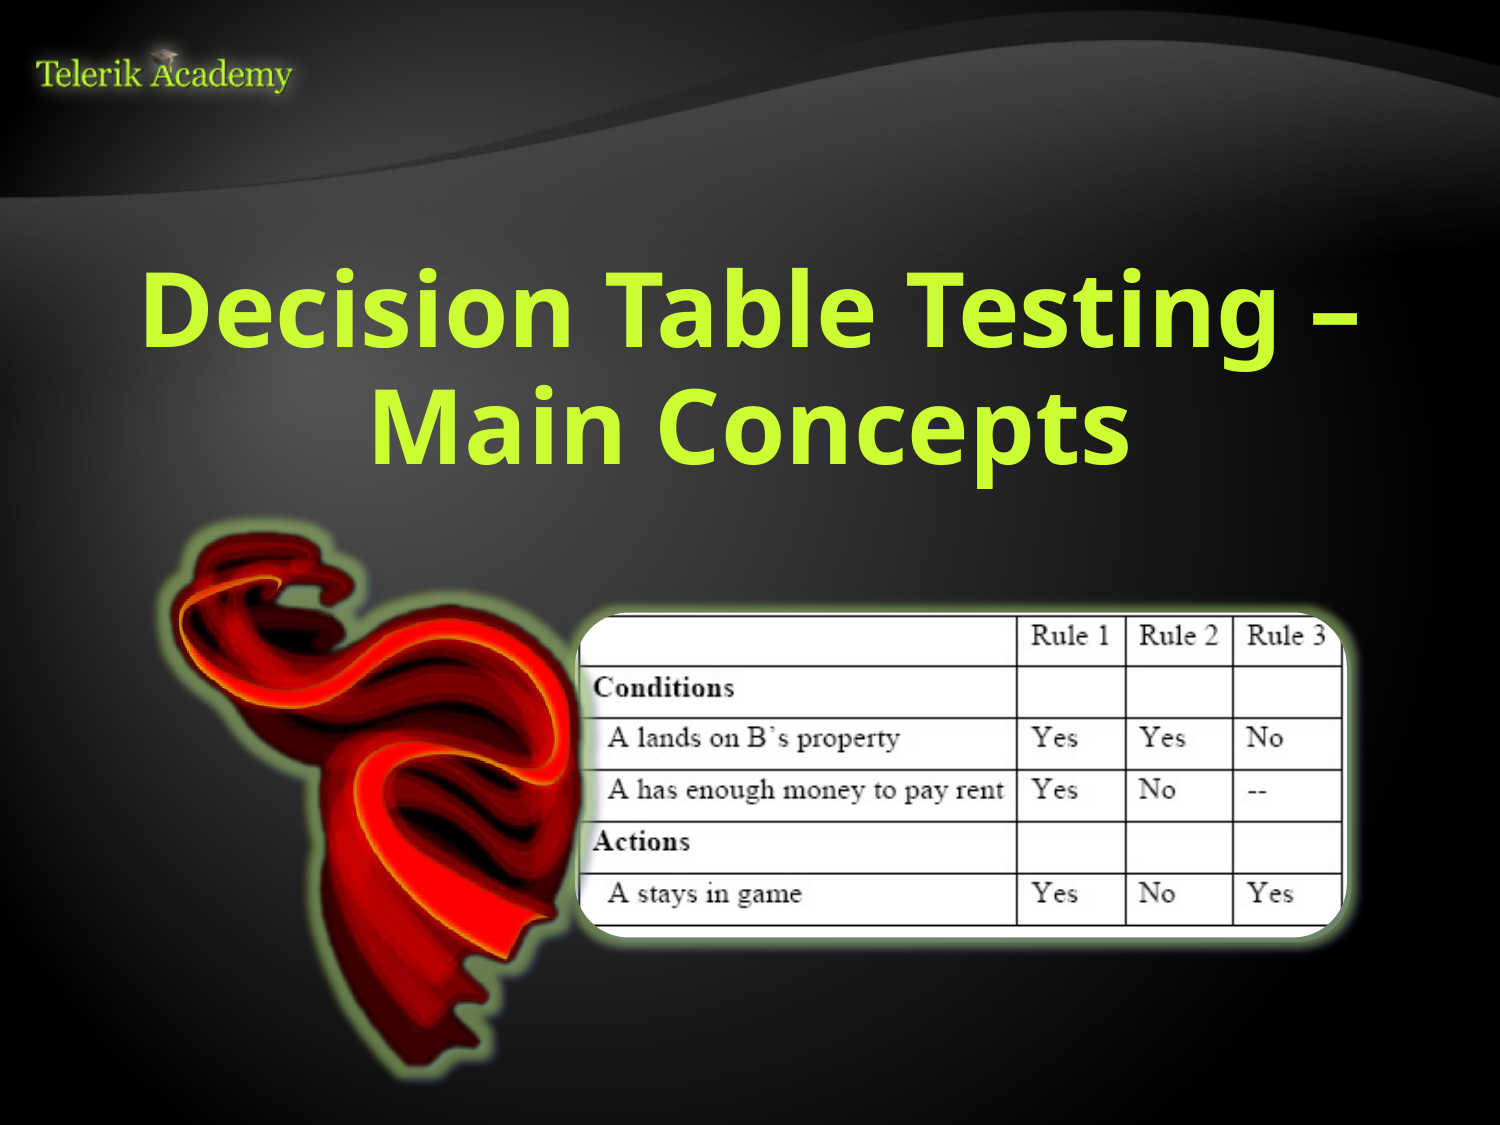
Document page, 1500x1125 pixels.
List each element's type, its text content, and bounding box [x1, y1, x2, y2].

picture [0, 0, 1500, 1125]
title Decision Table Testing – Main Concepts [99, 237, 1400, 500]
